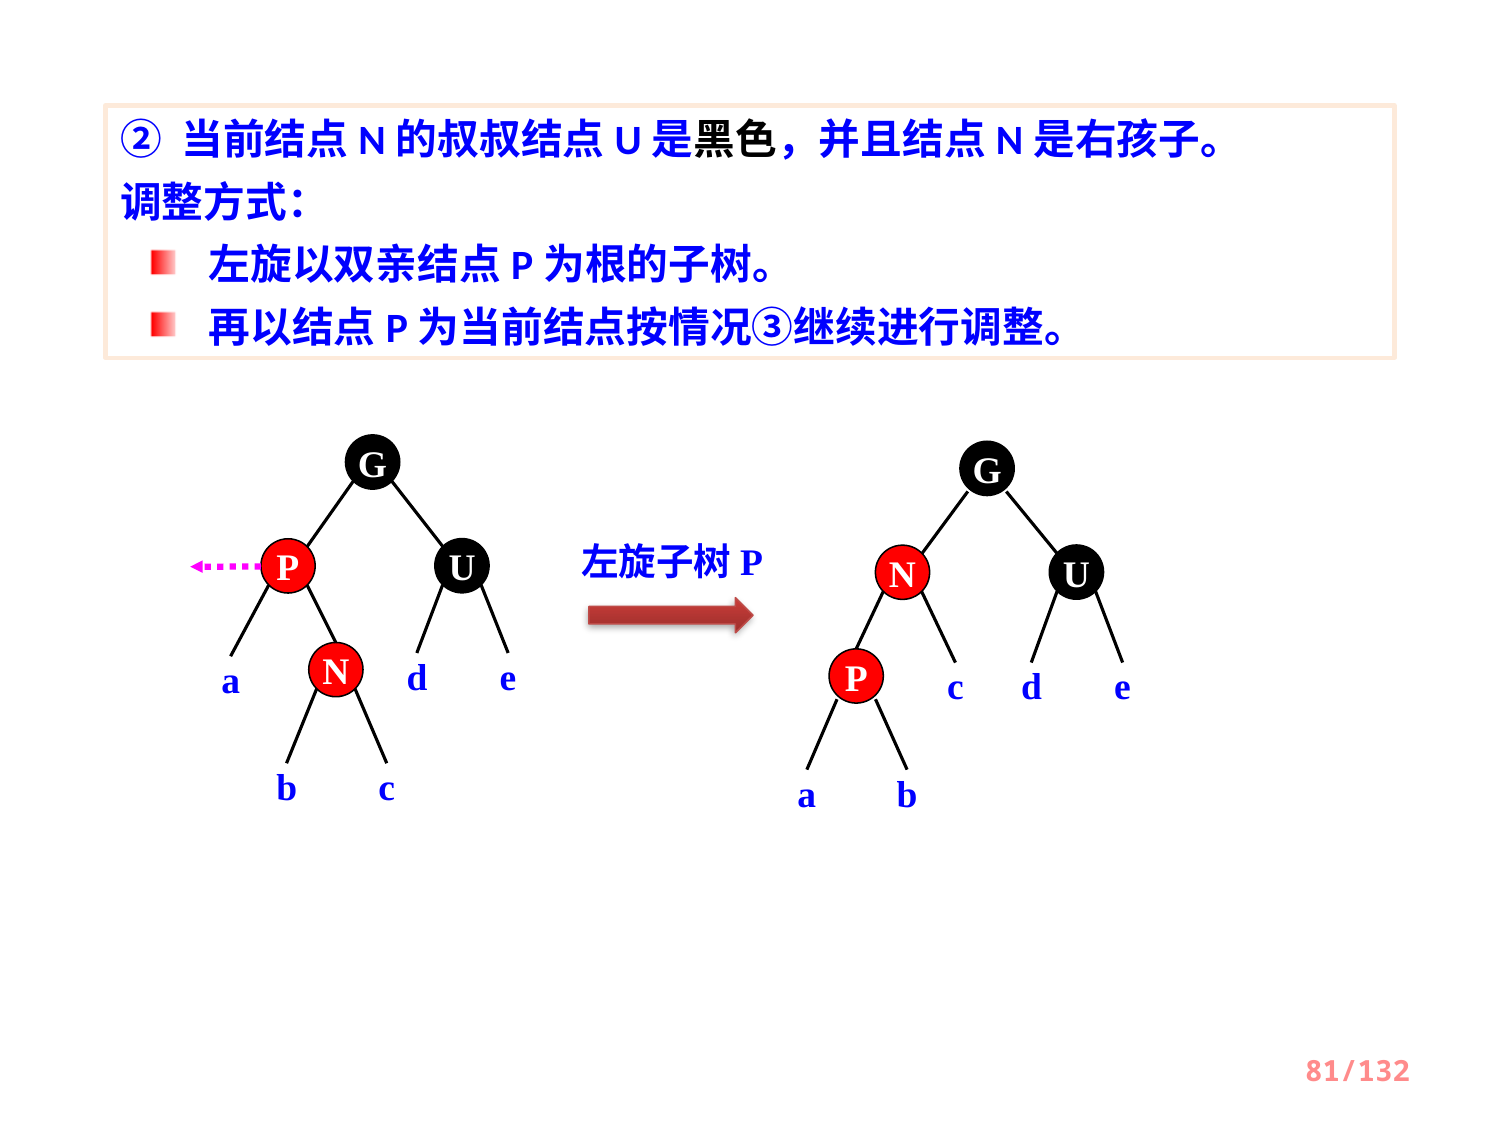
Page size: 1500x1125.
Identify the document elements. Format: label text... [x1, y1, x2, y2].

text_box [189, 434, 1137, 809]
text_box ② 当前结点N的叔叔结点U是黑色，并且结点N是右孩子。 调整方式： 左旋以双亲结点P为根的子树。 再以结点P为当前结点按情况③继续进行调整。 [103, 103, 1397, 360]
picture [149, 248, 179, 278]
slide_number 81/132 [1074, 1042, 1425, 1103]
picture [149, 310, 179, 340]
